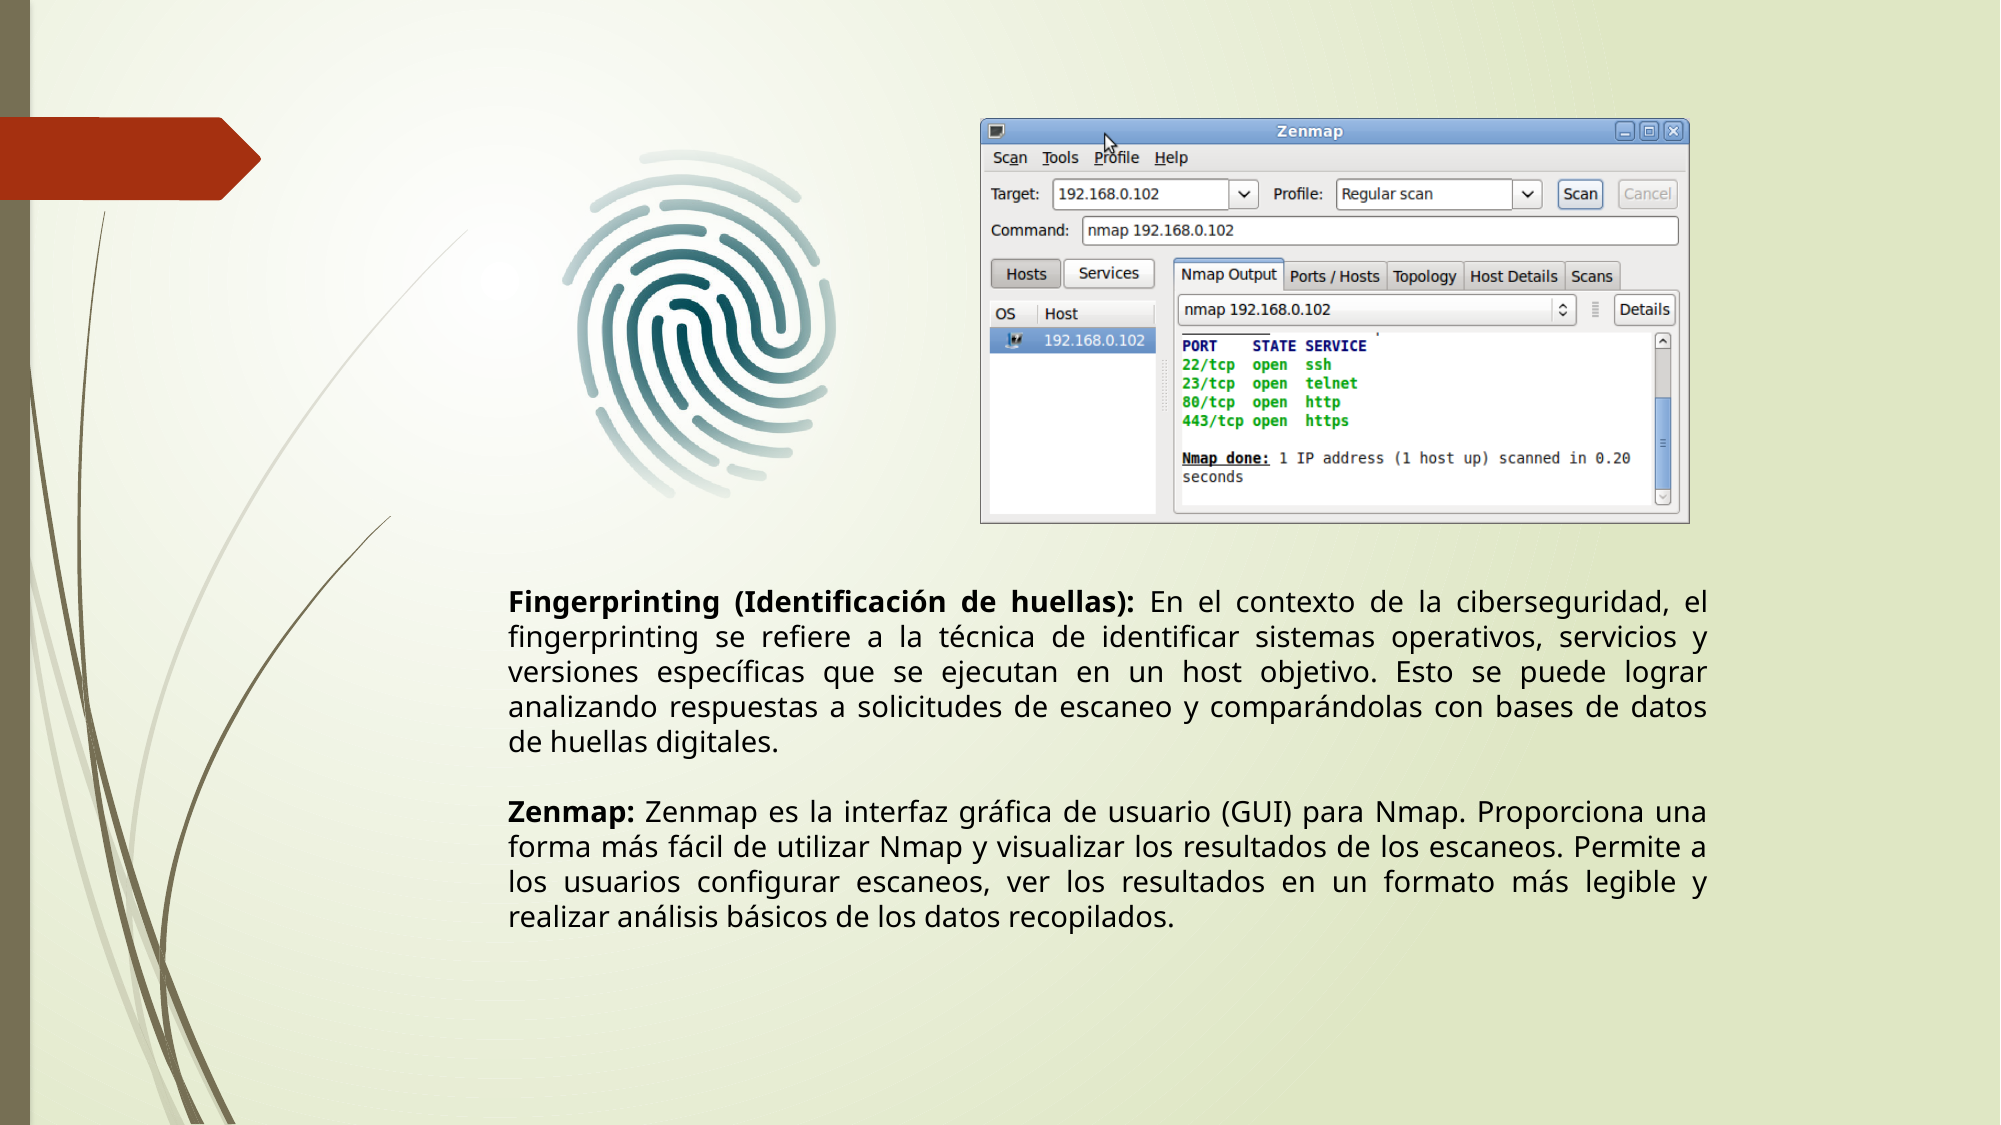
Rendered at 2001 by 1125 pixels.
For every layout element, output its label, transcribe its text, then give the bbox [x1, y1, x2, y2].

text_box Fingerprinting (Identificación de huellas): En el contexto de la ciberseguridad, el fingerprinting se refiere a la técnica de identificar sistemas operativos, servicios y versiones específicas que se ejecutan en un host objetivo. Esto se puede lograr analizando respuestas a solicitudes de escaneo y comparándolas con bases de datos de huellas digitales. Zenmap: Zenmap es la interfaz gráfica de usuario (GUI) para Nmap. Proporciona una forma más fácil de utilizar Nmap y visualizar los resultados de los escaneos. Permite a los usuarios configurar escaneos, ver los resultados en un formato más legible y realizar análisis básicos de los datos recopilados. [493, 576, 1724, 941]
picture [493, 118, 905, 530]
picture [979, 118, 1690, 524]
